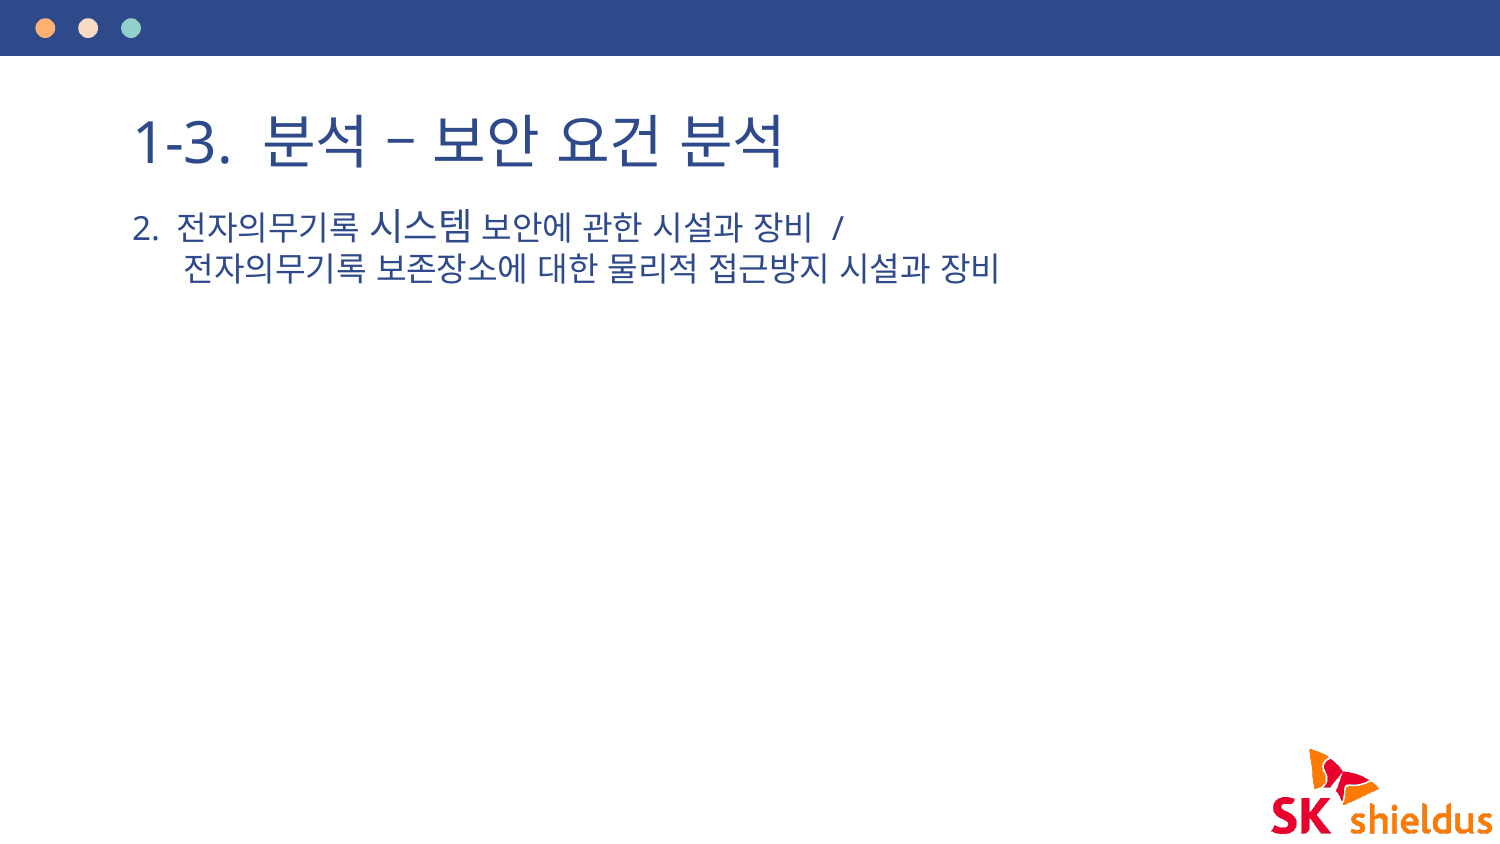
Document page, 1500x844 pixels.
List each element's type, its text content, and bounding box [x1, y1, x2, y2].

title 2. 전자의무기록 시스템 보안에 관한 시설과 장비 / 전자의무기록 보존장소에 대한 물리적 접근방지 시설과 장비 [117, 187, 1469, 265]
picture [1271, 749, 1492, 834]
title 1-3. 분석 – 보안 요건 분석 [117, 90, 1383, 167]
